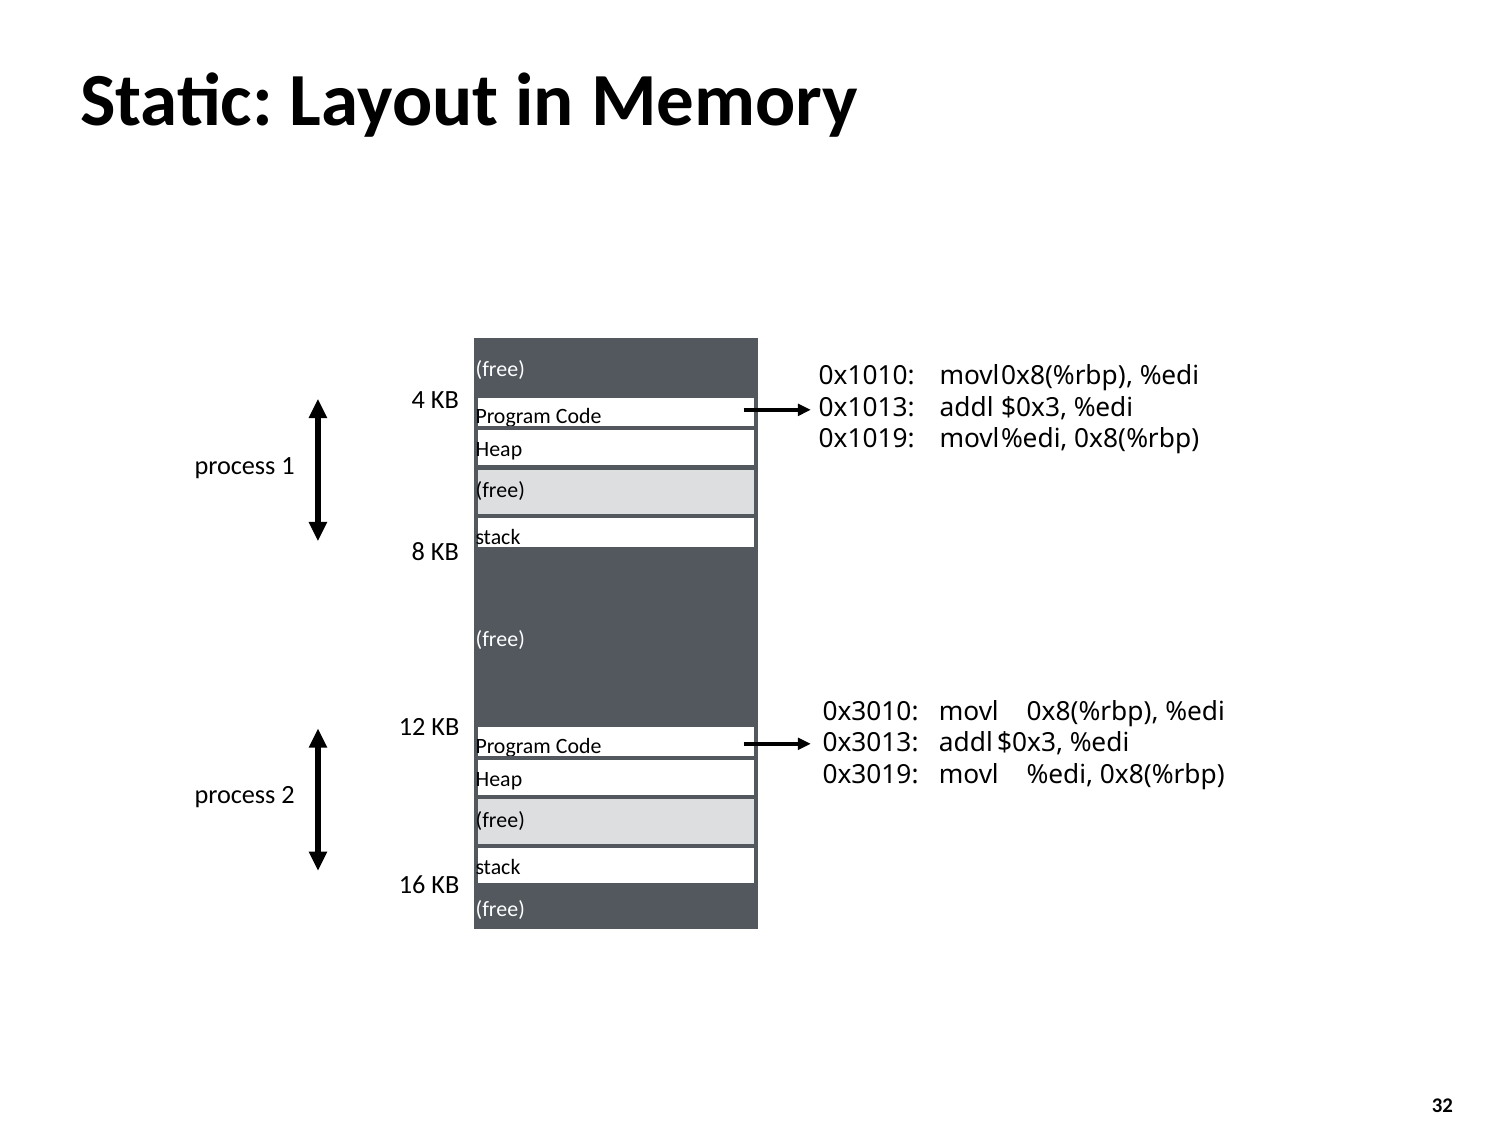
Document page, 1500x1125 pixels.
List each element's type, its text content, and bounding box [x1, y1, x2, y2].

text_box [311, 399, 325, 541]
text_box process 1 [189, 443, 299, 484]
text_box (free) [475, 798, 756, 845]
text_box (free) [475, 549, 756, 726]
text_box 12 KB [394, 705, 464, 746]
title Static: Layout in Memory [64, 32, 1311, 158]
text_box (free) [475, 340, 756, 396]
text_box Program Code [475, 726, 756, 757]
text_box stack [475, 845, 756, 886]
text_box 8 KB [407, 529, 464, 570]
text_box 0x3010: movl 0x8(%rbp), %edi 0x3013: addl $0x3, %edi 0x3019: movl %edi, 0x8(%rbp) [822, 694, 1285, 838]
text_box 0x1010: movl 0x8(%rbp), %edi 0x1013: addl $0x3, %edi 0x1019: movl %edi, 0x8(%rbp) [818, 358, 1281, 502]
text_box process 2 [189, 773, 299, 814]
text_box 4 KB [407, 377, 464, 418]
text_box (free) [475, 887, 756, 927]
text_box [311, 728, 325, 871]
text_box [743, 737, 811, 751]
text_box Program Code [475, 396, 756, 428]
text_box [743, 403, 811, 417]
text_box 16 KB [394, 863, 464, 904]
text_box Heap [475, 757, 756, 798]
text_box Heap [475, 428, 756, 468]
text_box (free) [475, 468, 756, 516]
text_box stack [475, 516, 756, 549]
